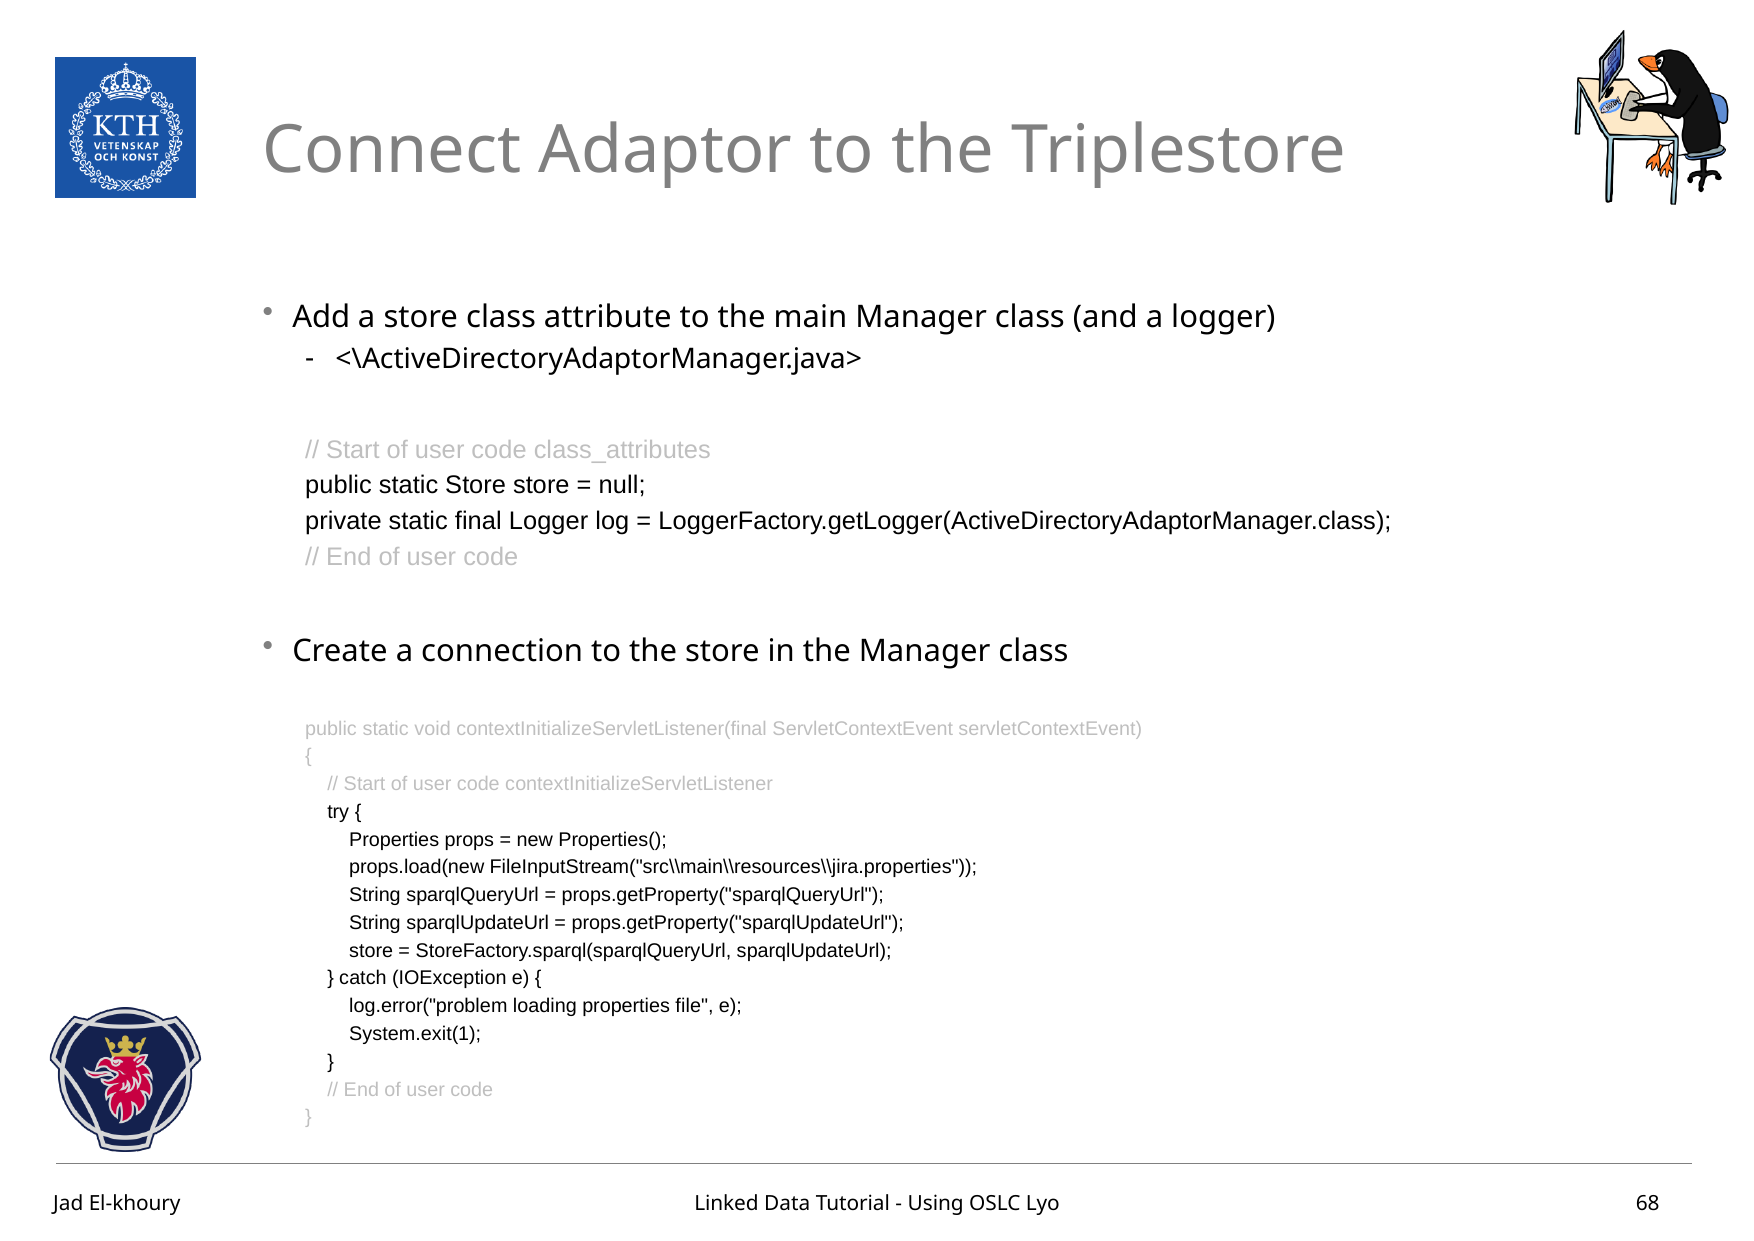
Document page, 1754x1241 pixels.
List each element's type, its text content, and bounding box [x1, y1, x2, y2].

slide_number 68 [1621, 1182, 1692, 1223]
picture [1561, 11, 1744, 219]
picture [49, 1007, 202, 1152]
picture [55, 57, 196, 198]
list Add a store class attribute to the main Manager class (and a logger) <\ActiveDirectoryAdaptorManager.java> // Start of user code class_attributes public static Store store = null; private static final Logger log = LoggerFactory.getLogger(ActiveDirectoryAdaptorManager.class); // End of user code Create a connection to the store in the Manager class public static void contextInitializeServletListener(final ServletContextEvent servletContextEvent) { // Start of user code contextInitializeServletListener try { Properties props = new Properties(); props.load(new FileInputStream("src\\main\\resources\\jira.properties")); String sparqlQueryUrl = props.getProperty("sparqlQueryUrl"); String sparqlUpdateUrl = props.getProperty("sparqlUpdateUrl"); store = StoreFactory.sparql(sparqlQueryUrl, sparqlUpdateUrl); } catch (IOException e) { log.error("problem loading properties file", e); System.exit(1); } // End of user code } [262, 289, 1681, 1140]
title Connect Adaptor to the Triplestore [262, 57, 1681, 234]
